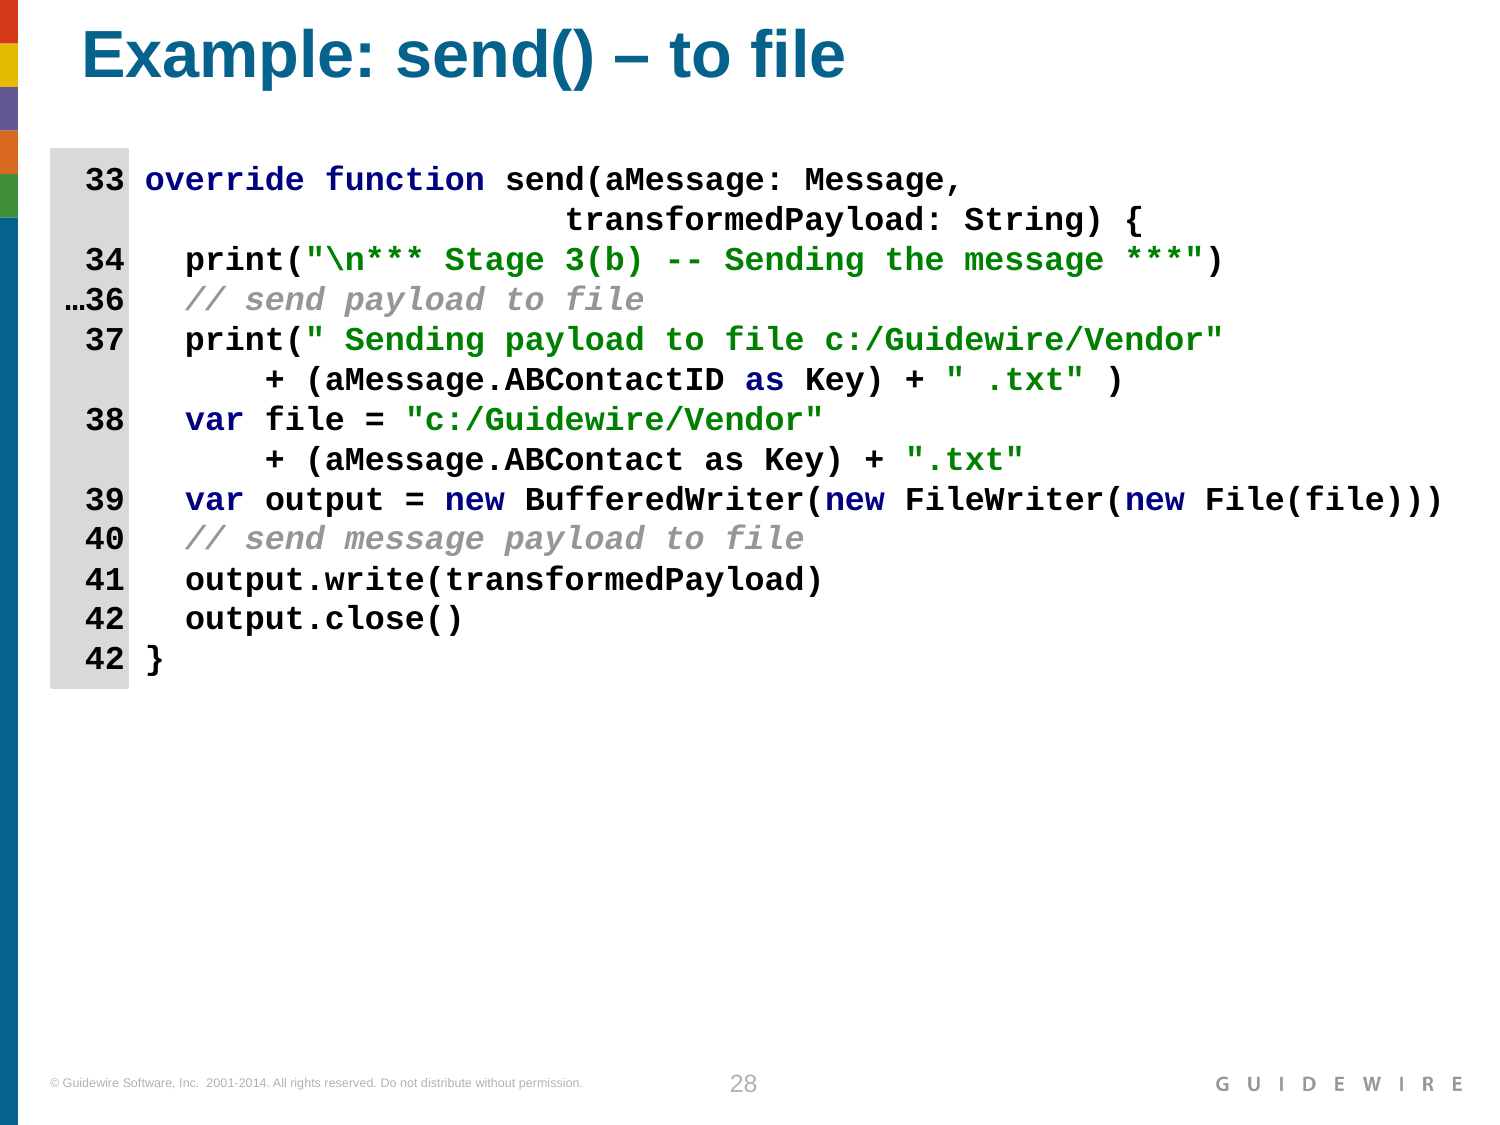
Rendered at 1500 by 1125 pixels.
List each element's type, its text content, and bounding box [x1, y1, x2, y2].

text_box 33 override function send(aMessage: Message, transformedPayload: String) { 34 print("\n*** Stage 3(b) -- Sending the message ***") …36 // send payload to file 37 print(" Sending payload to file c:/Guidewire/Vendor" + (aMessage.ABContactID as Key) + " .txt" ) 38 var file = "c:/Guidewire/Vendor" + (aMessage.ABContact as Key) + ".txt" 39 var output = new BufferedWriter(new FileWriter(new File(file))) 40 // send message payload to file 41 output.write(transformedPayload) 42 output.close() 42 } [50, 149, 1500, 691]
picture [1215, 1073, 1480, 1096]
title Example: send() – to file [81, 19, 1446, 142]
